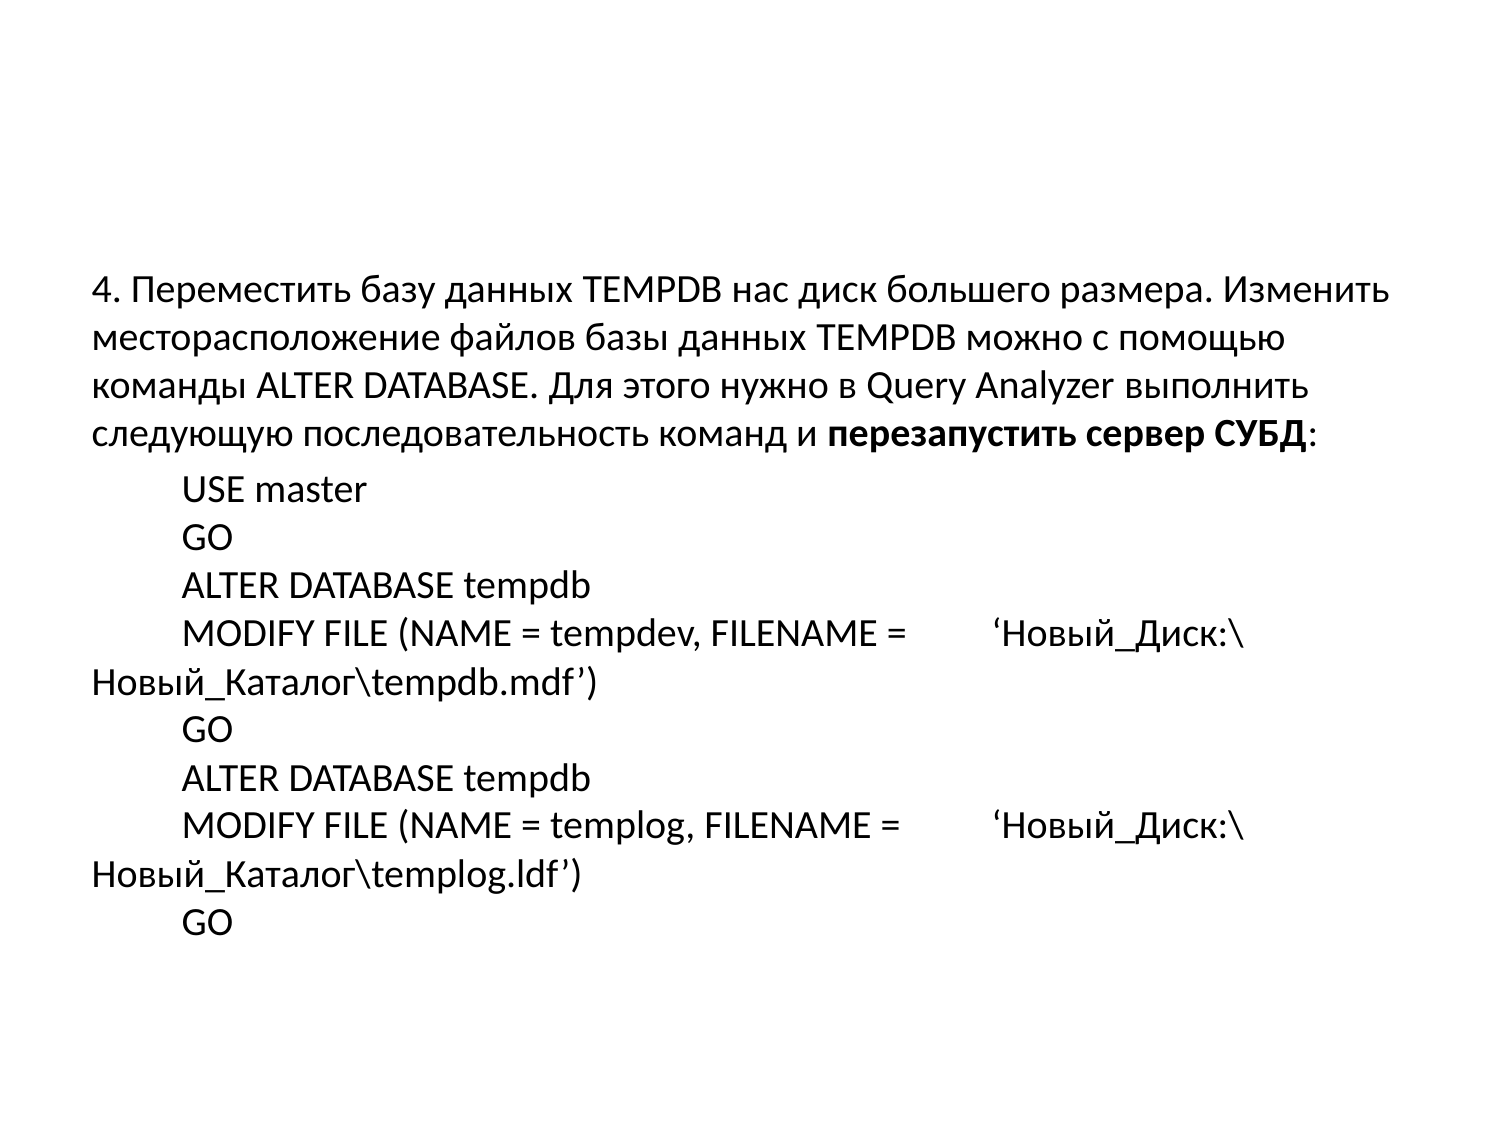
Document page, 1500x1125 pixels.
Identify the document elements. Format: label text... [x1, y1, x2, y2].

list 4. Переместить базу данных TEMPDB нас диск большего размера. Изменить месторасположение файлов базы данных TEMPDB можно с помощью команды ALTER DATABASE. Для этого нужно в Query Analyzer выполнить следующую последовательность команд и перезапустить сервер СУБД: USE master GO ALTER DATABASE tempdb MODIFY FILE (NAME = tempdev, FILENAME = ‘Новый_Диск:\Новый_Каталог\tempdb.mdf’) GO ALTER DATABASE tempdb MODIFY FILE (NAME = templog, FILENAME = ‘Новый_Диск:\Новый_Каталог\templog.ldf’) GO [76, 255, 1427, 998]
